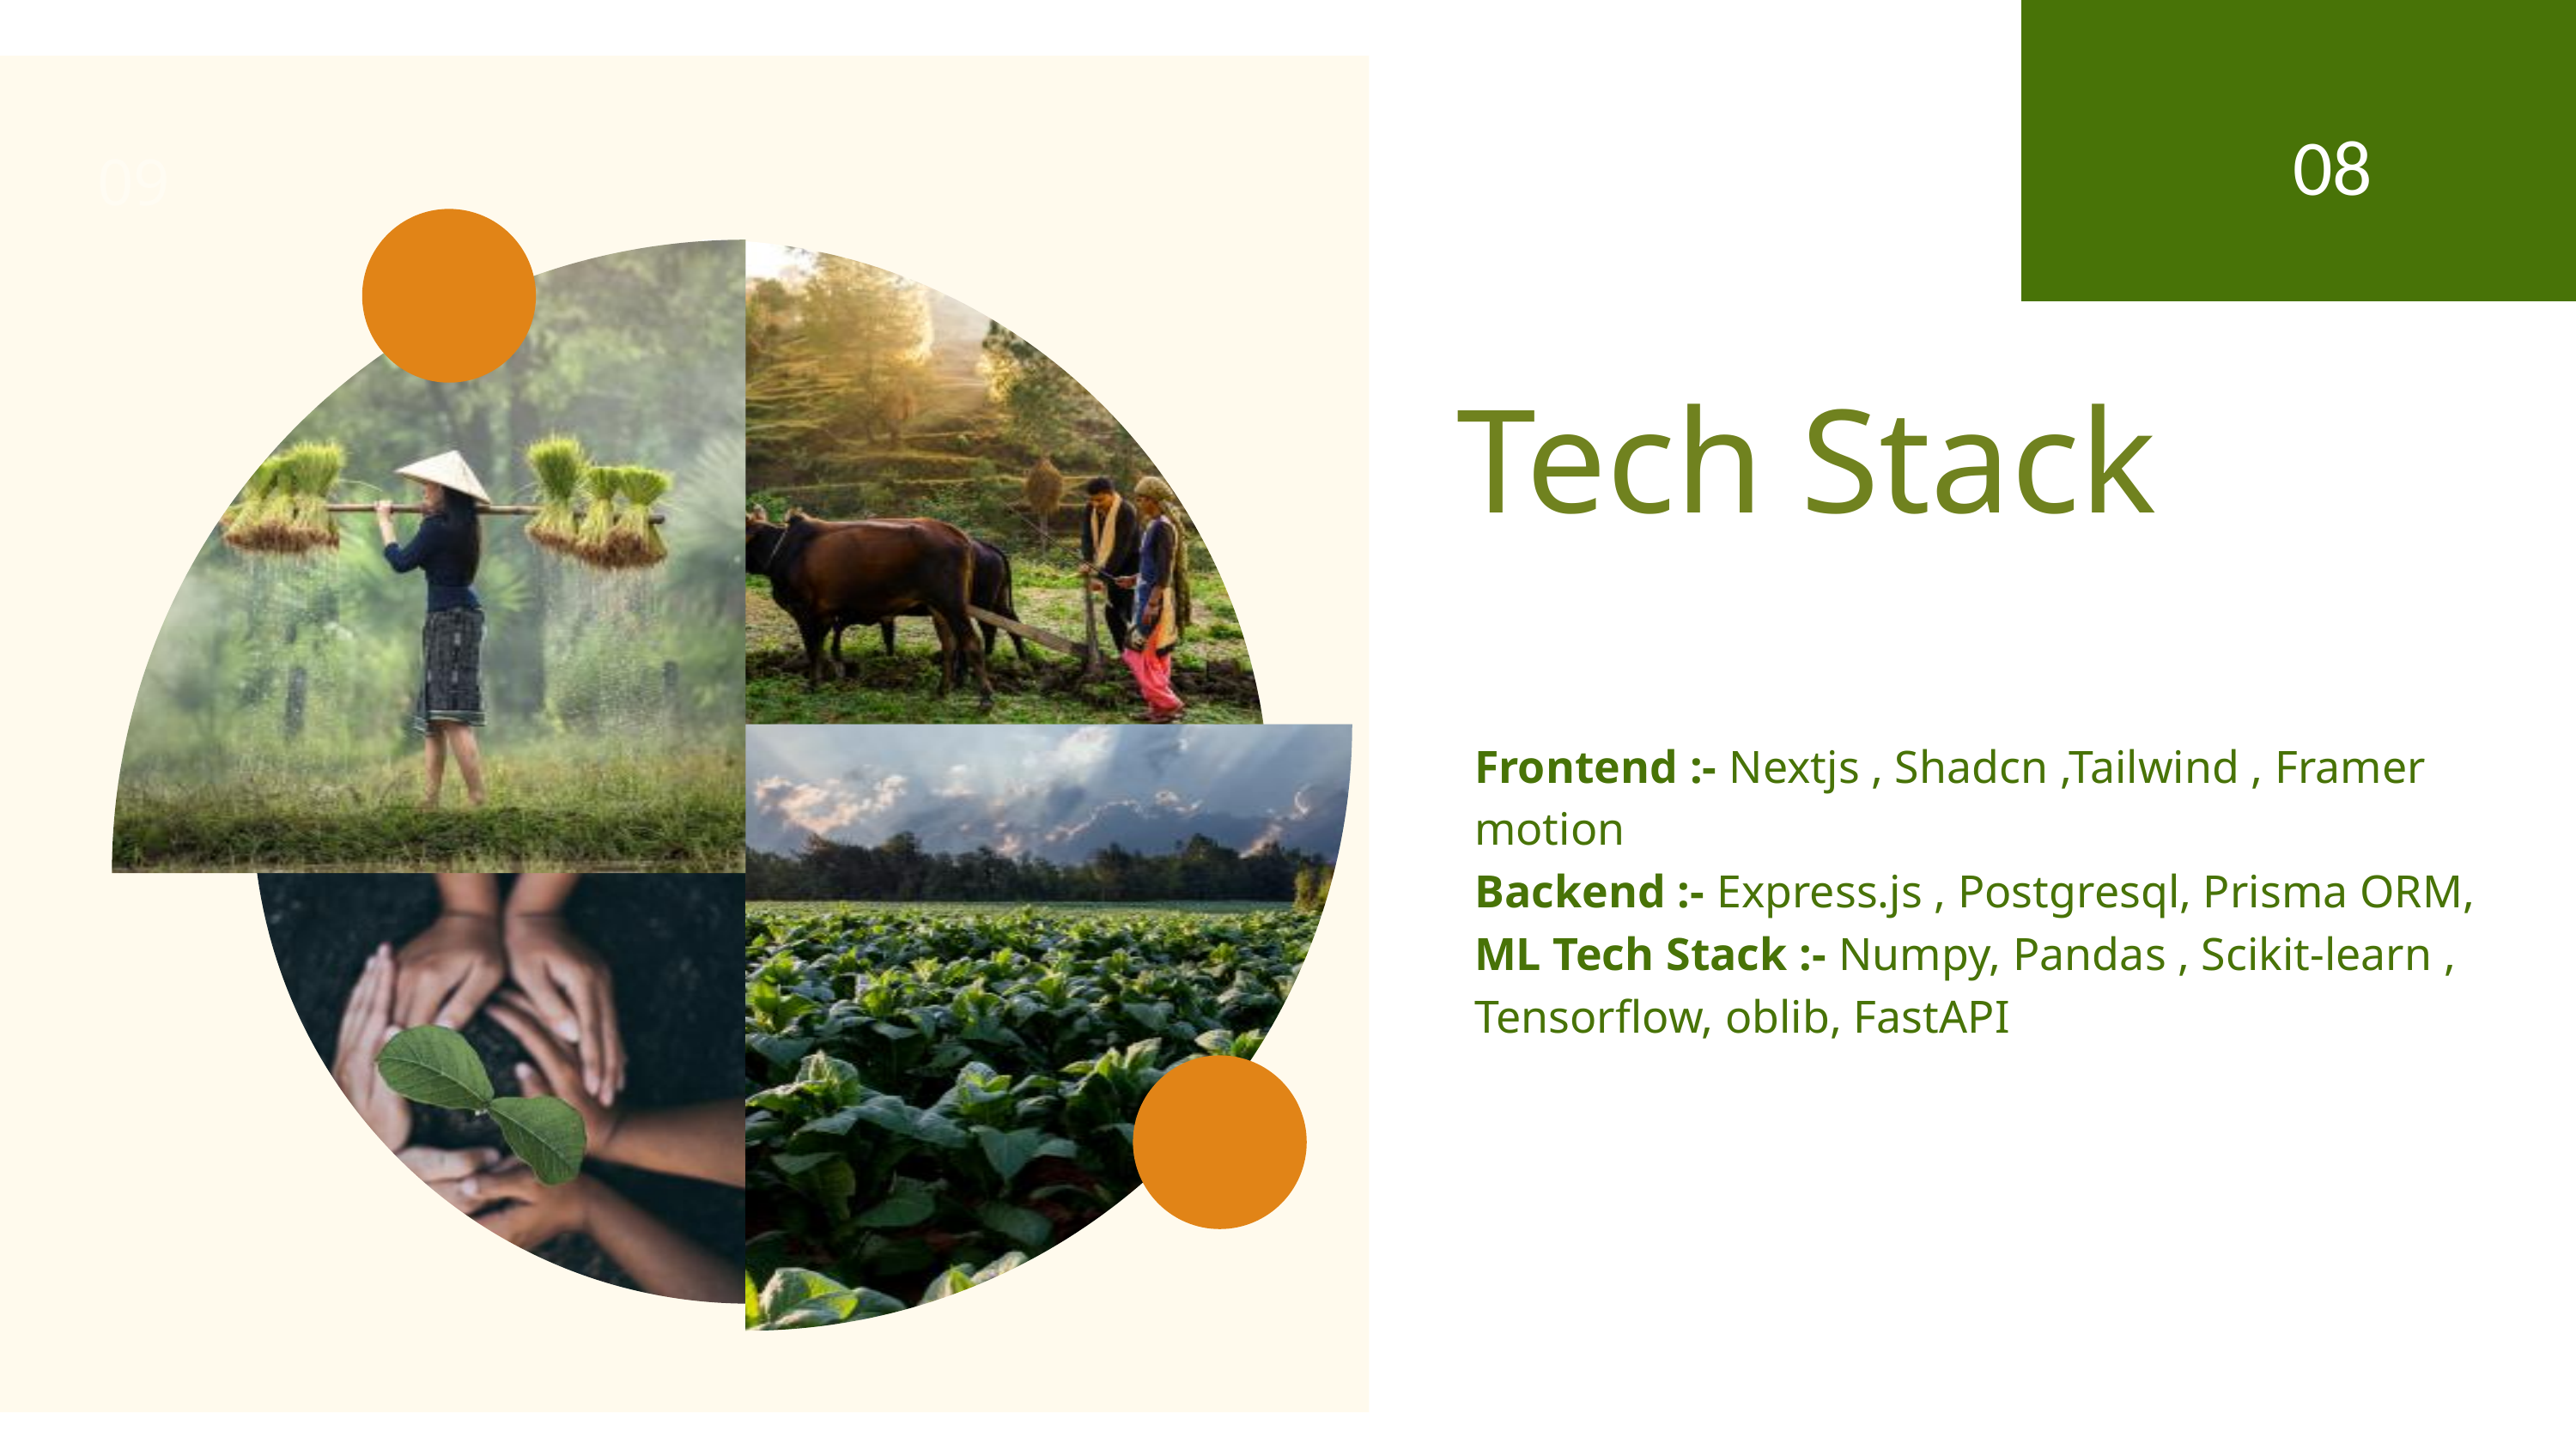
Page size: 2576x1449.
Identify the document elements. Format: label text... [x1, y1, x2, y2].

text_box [112, 239, 746, 874]
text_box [252, 881, 740, 1304]
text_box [744, 724, 1352, 1331]
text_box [361, 209, 537, 383]
text_box Frontend :- Nextjs , Shadcn ,Tailwind , Framer motion Backend :- Express.js , Postgresql, Prisma ORM, ML Tech Stack :- Numpy, Pandas , Scikit-learn , Tensorflow, oblib, FastAPI [1474, 729, 2512, 1042]
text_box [0, 55, 1370, 1413]
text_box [2020, 0, 2576, 322]
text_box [1133, 1055, 1307, 1229]
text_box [747, 239, 1270, 723]
text_box Tech Stack [1456, 400, 2233, 542]
